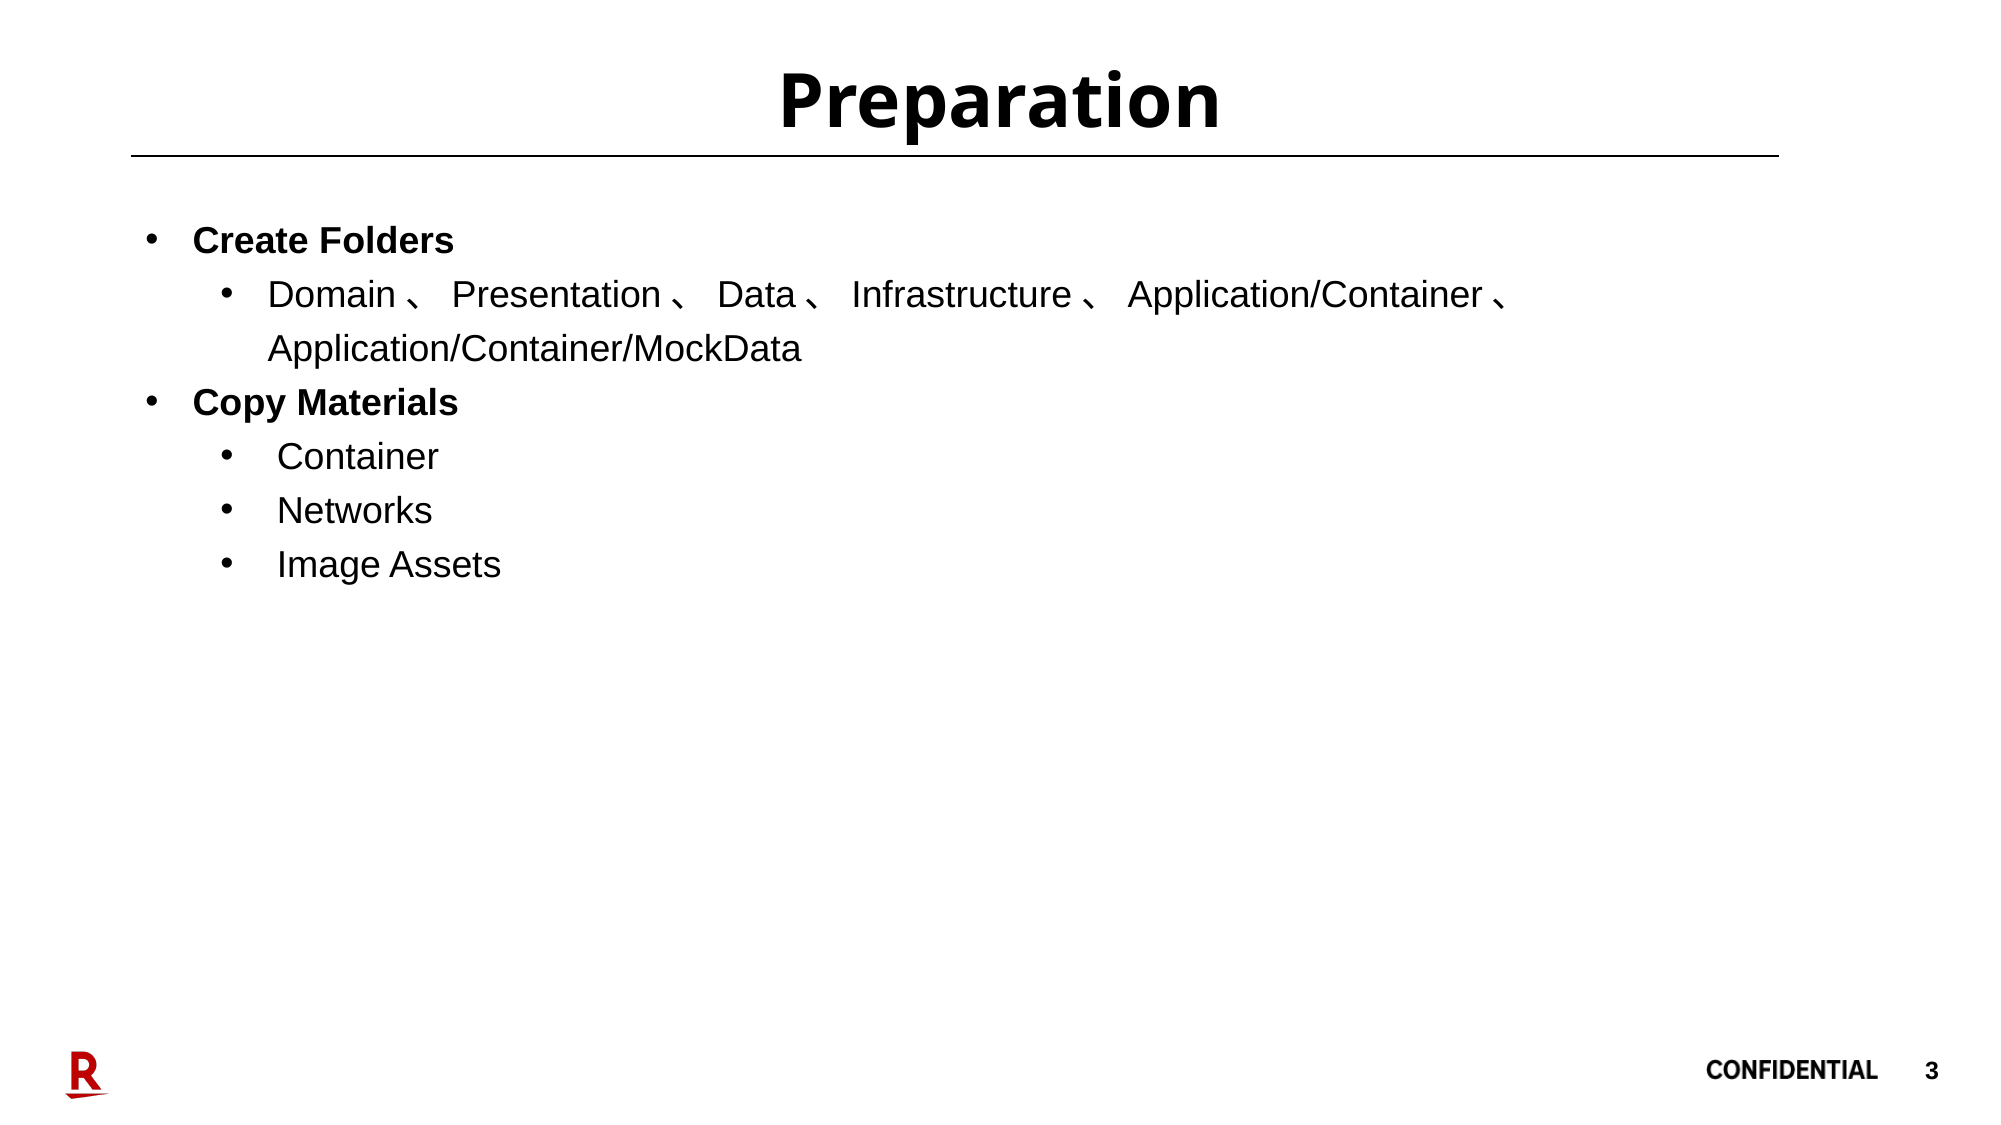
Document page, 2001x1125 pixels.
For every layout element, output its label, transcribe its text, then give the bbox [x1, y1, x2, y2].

text_box Create Folders Domain、Presentation、Data、Infrastructure、Application/Container、 Application/Container/MockData Copy Materials Container Networks Image Assets [130, 199, 1779, 646]
title Preparation [54, 52, 1946, 143]
picture [1706, 1059, 1879, 1080]
